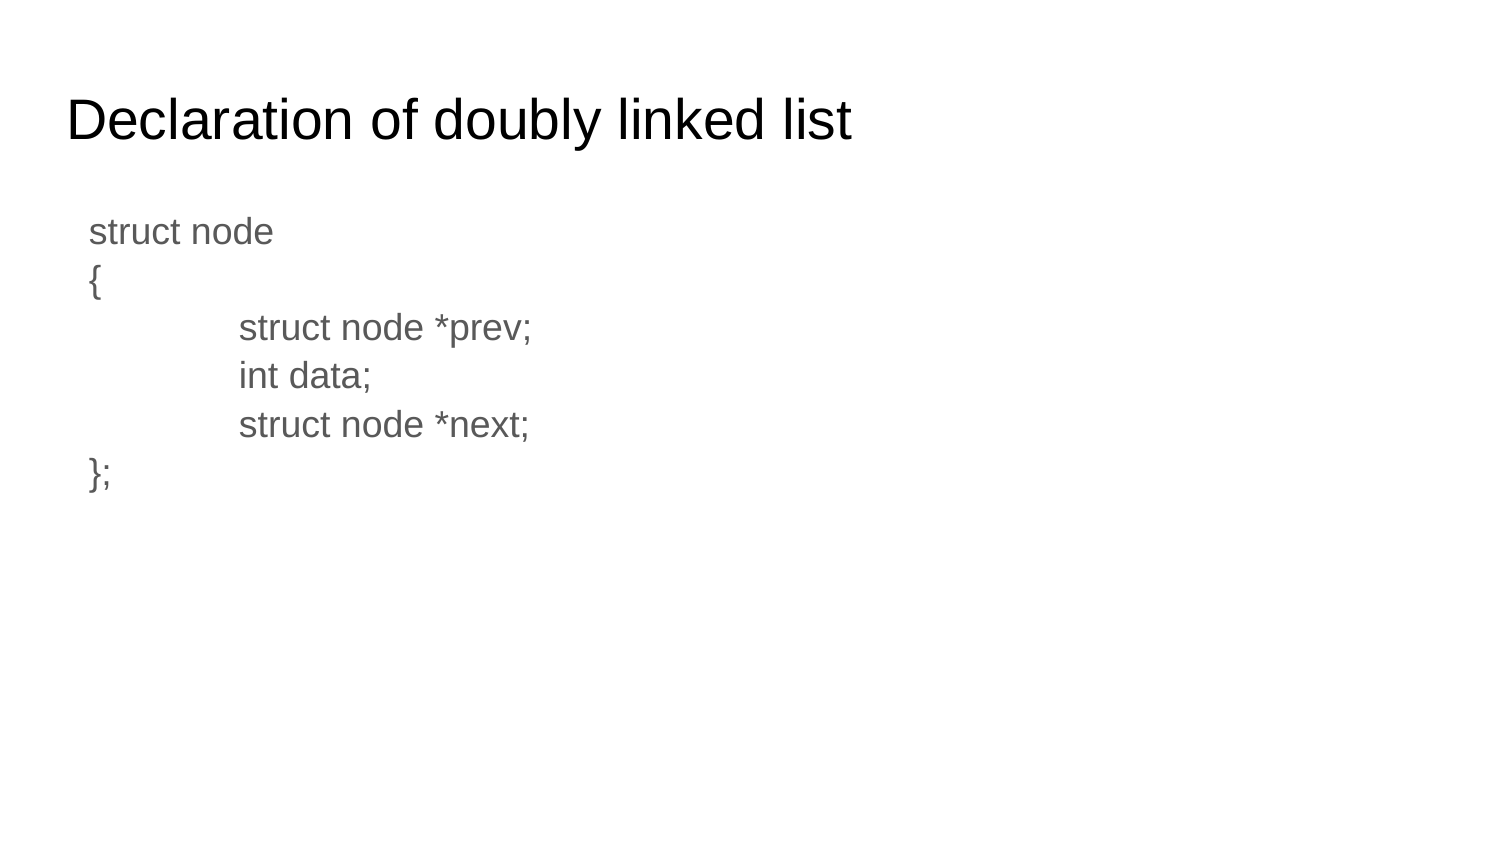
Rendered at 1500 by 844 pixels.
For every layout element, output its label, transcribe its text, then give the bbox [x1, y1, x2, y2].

list struct node { struct node *prev; int data; struct node *next; }; [51, 189, 1449, 750]
title Declaration of doubly linked list [51, 72, 1449, 167]
